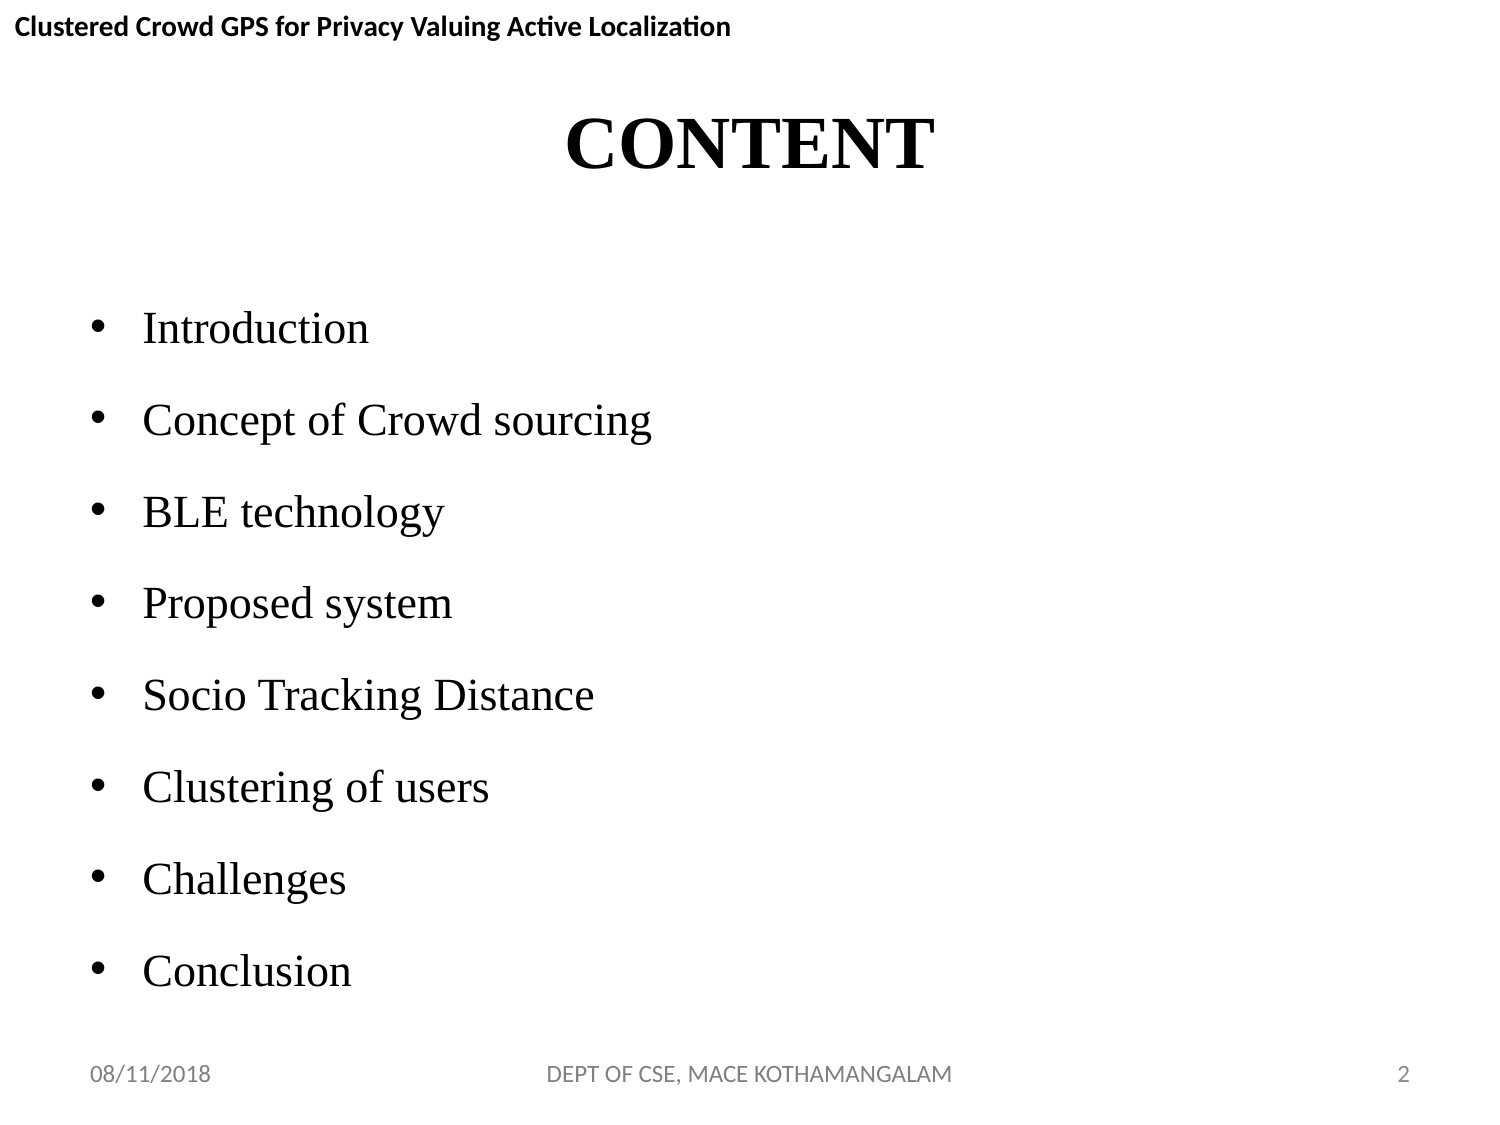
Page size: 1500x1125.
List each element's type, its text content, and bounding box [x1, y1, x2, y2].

footer DEPT OF CSE, MACE KOTHAMANGALAM [512, 1042, 988, 1103]
title CONTENT [75, 45, 1425, 233]
list Introduction Concept of Crowd sourcing BLE technology Proposed system Socio Tracking Distance Clustering of users Challenges Conclusion [75, 262, 1425, 1005]
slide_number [75, 1042, 425, 1103]
text_box Clustered Crowd GPS for Privacy Valuing Active Localization [0, 0, 1025, 50]
slide_number 2 [1074, 1042, 1425, 1103]
